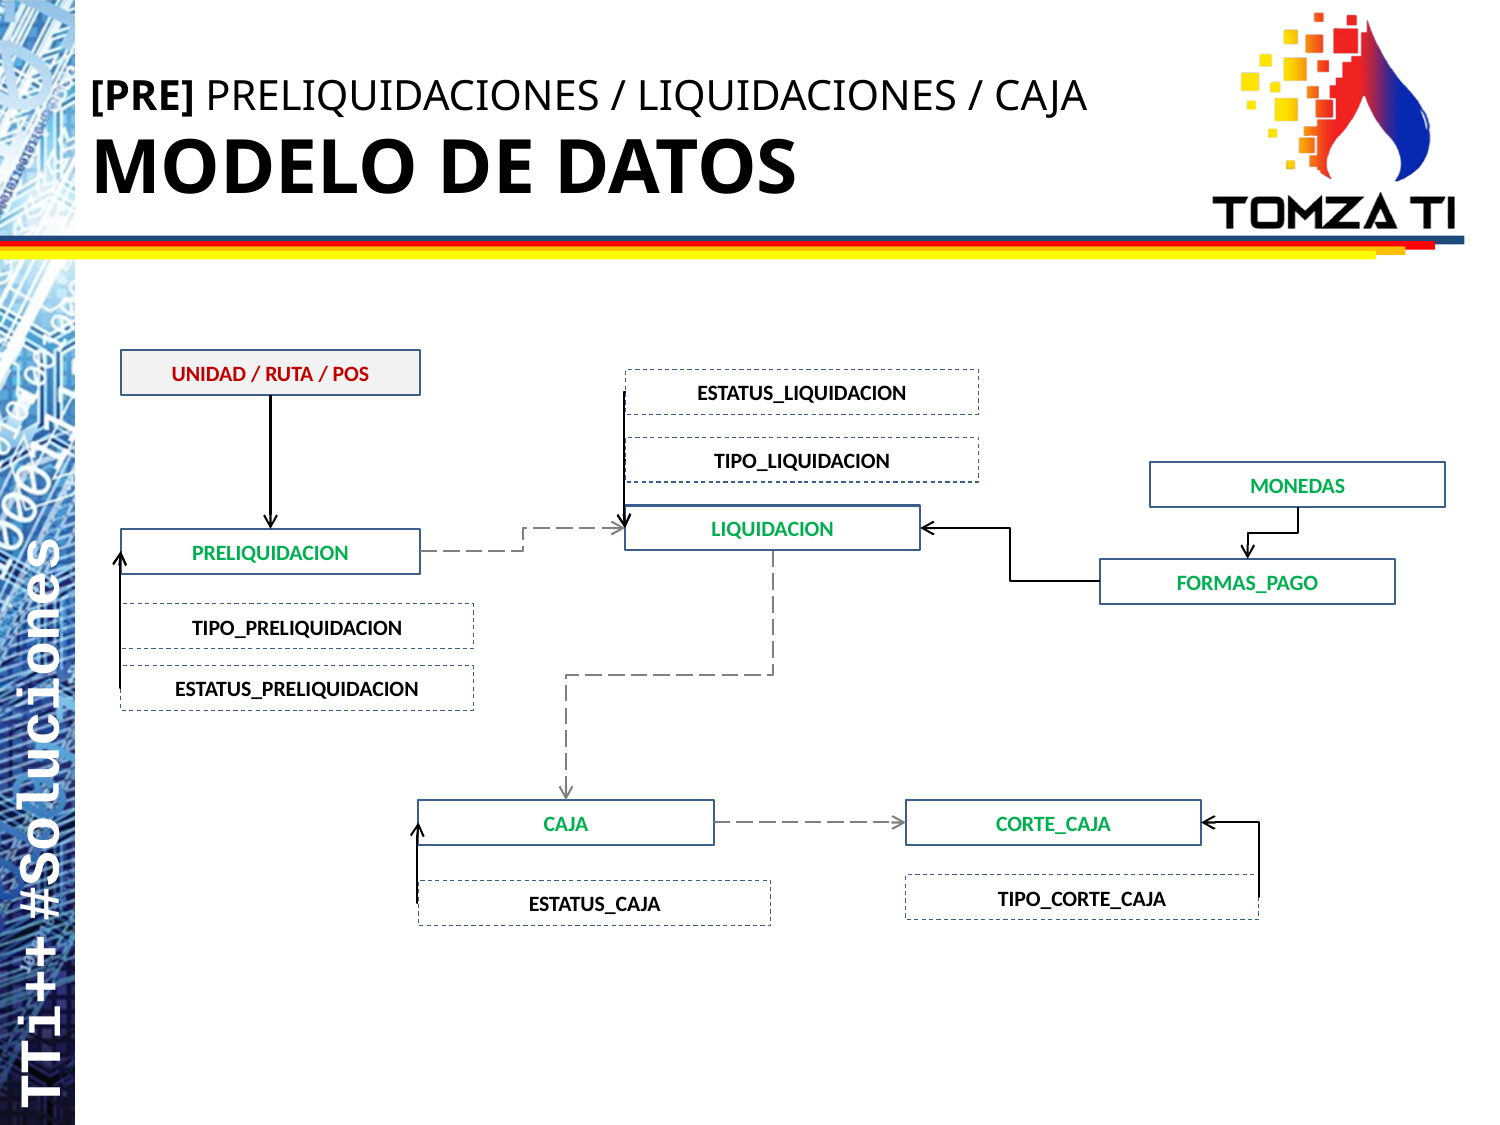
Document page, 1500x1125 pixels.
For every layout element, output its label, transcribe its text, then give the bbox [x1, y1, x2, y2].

text_box CAJA [416, 798, 716, 847]
text_box TIPO_CORTE_CAJA [904, 873, 1261, 922]
text_box ESTATUS_LIQUIDACION [624, 367, 980, 417]
text_box ESTATUS_CAJA [416, 878, 773, 927]
text_box ESTATUS_PRELIQUIDACION [119, 663, 475, 712]
text_box CORTE_CAJA [904, 798, 1203, 847]
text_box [420, 527, 626, 552]
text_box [1200, 822, 1259, 898]
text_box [1246, 507, 1299, 559]
picture [0, 260, 75, 1125]
text_box FORMAS_PAGO [1098, 557, 1397, 606]
text_box TIPO_PRELIQUIDACION [126, 602, 475, 651]
text_box UNIDAD / RUTA / POS [119, 348, 422, 397]
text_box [920, 527, 1101, 582]
text_box MONEDAS [1148, 460, 1447, 509]
picture [0, 0, 75, 235]
text_box LIQUIDACION [629, 503, 922, 553]
text_box TIPO_LIQUIDACION [631, 435, 980, 484]
picture [1212, 12, 1455, 229]
text_box PRELIQUIDACION [119, 527, 422, 576]
title [PRE] PRELIQUIDACIONES / LIQUIDACIONES / CAJA MODELO DE DATOS [75, 45, 1425, 233]
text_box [544, 571, 795, 779]
